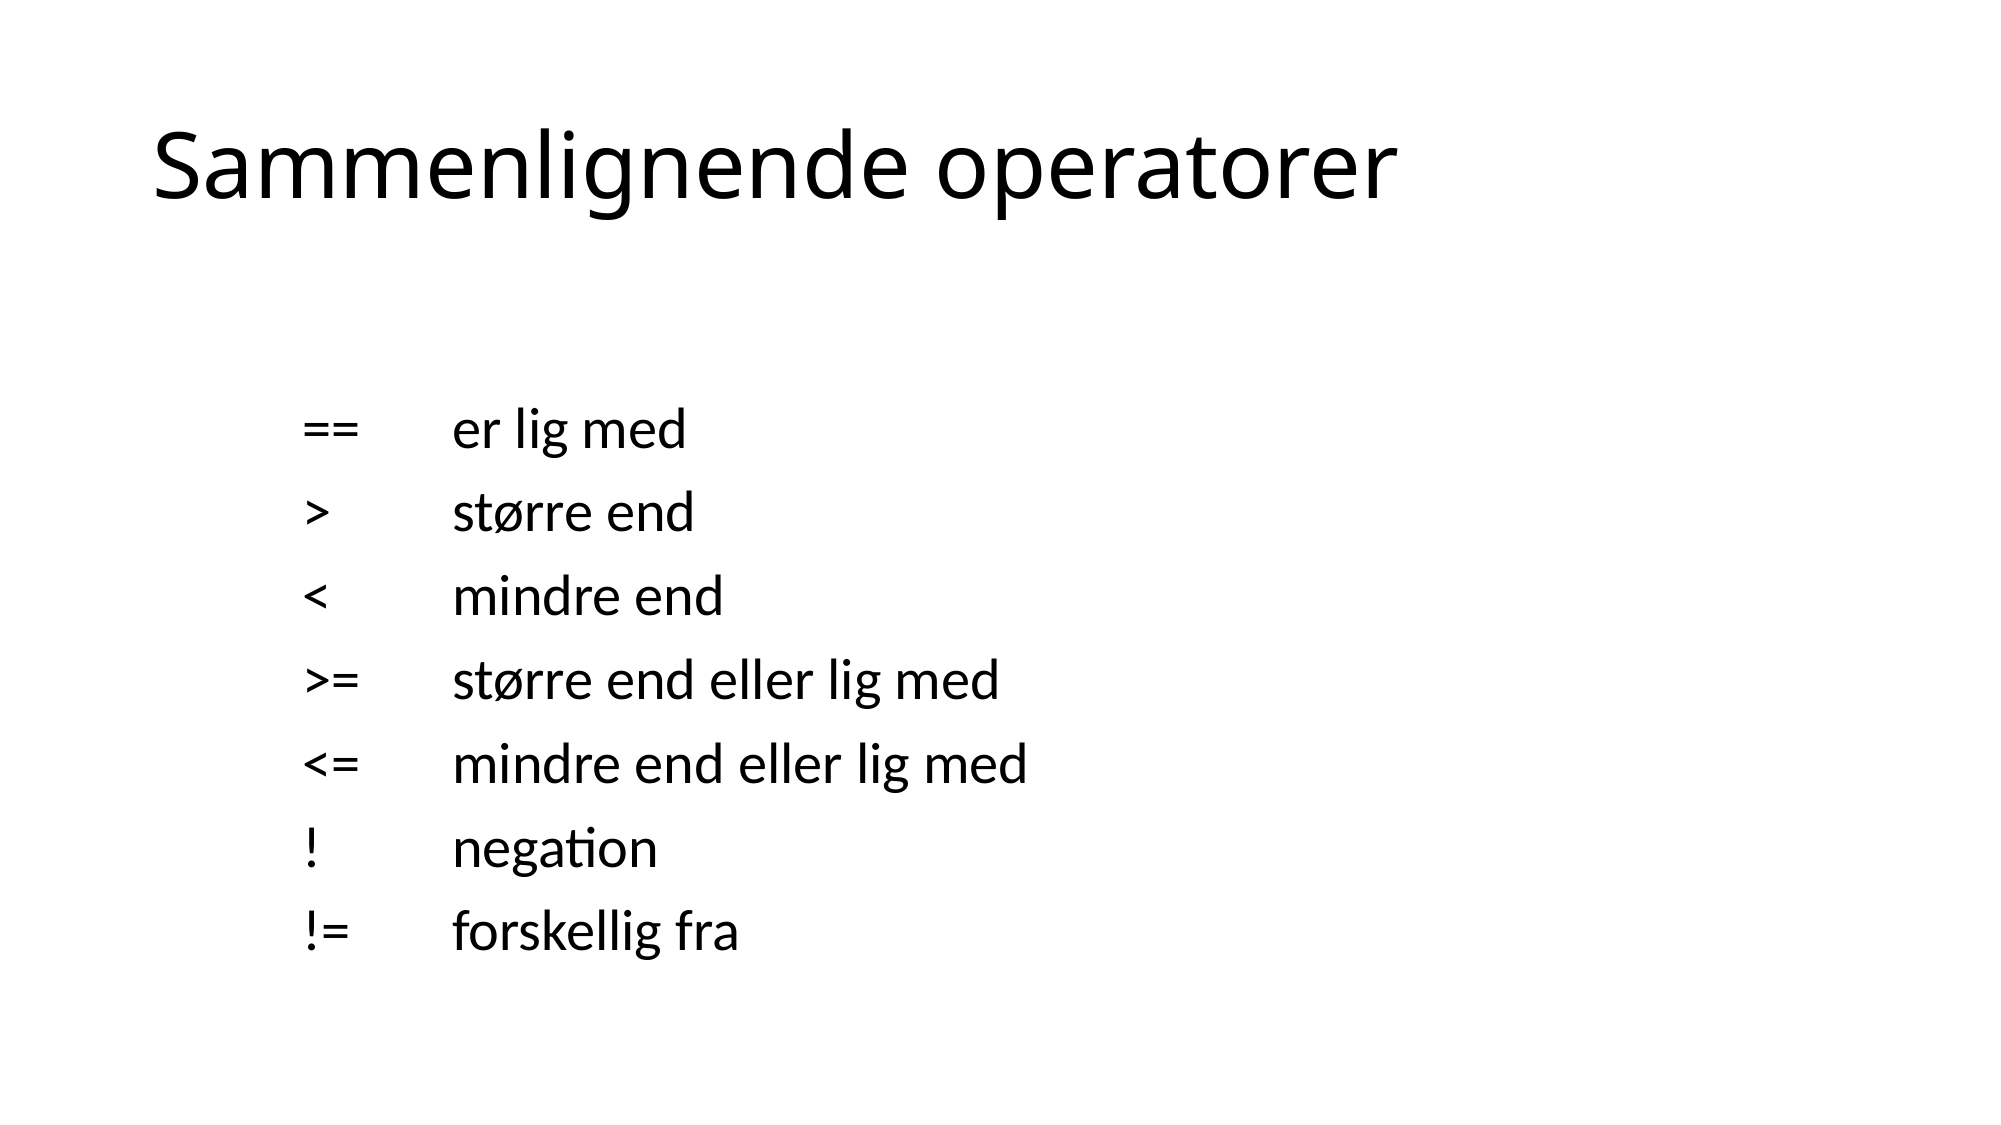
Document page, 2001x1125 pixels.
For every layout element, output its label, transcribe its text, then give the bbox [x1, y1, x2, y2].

list == er lig med > større end < mindre end >= større end eller lig med <= mindre end eller lig med ! negation != forskellig fra [137, 299, 1863, 1014]
title Sammenlignende operatorer [137, 59, 1863, 278]
